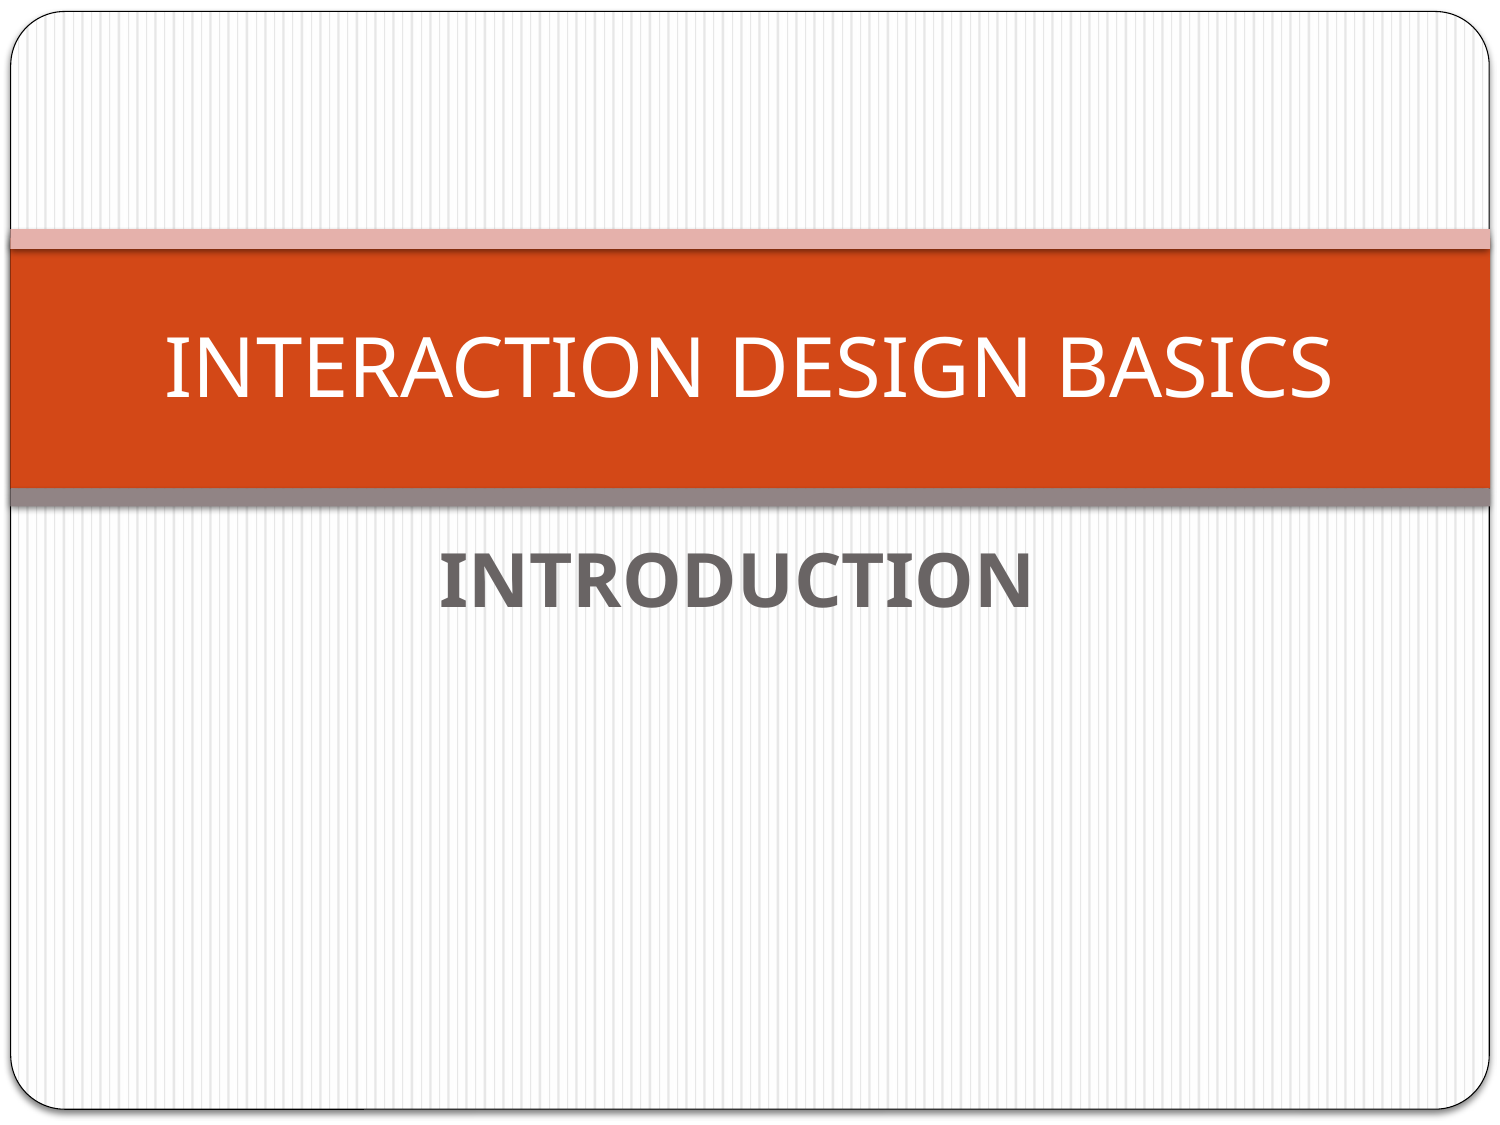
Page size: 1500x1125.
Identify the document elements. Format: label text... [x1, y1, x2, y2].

title INTERACTION DESIGN BASICS [75, 247, 1425, 489]
subtitle INTRODUCTION [212, 525, 1263, 788]
